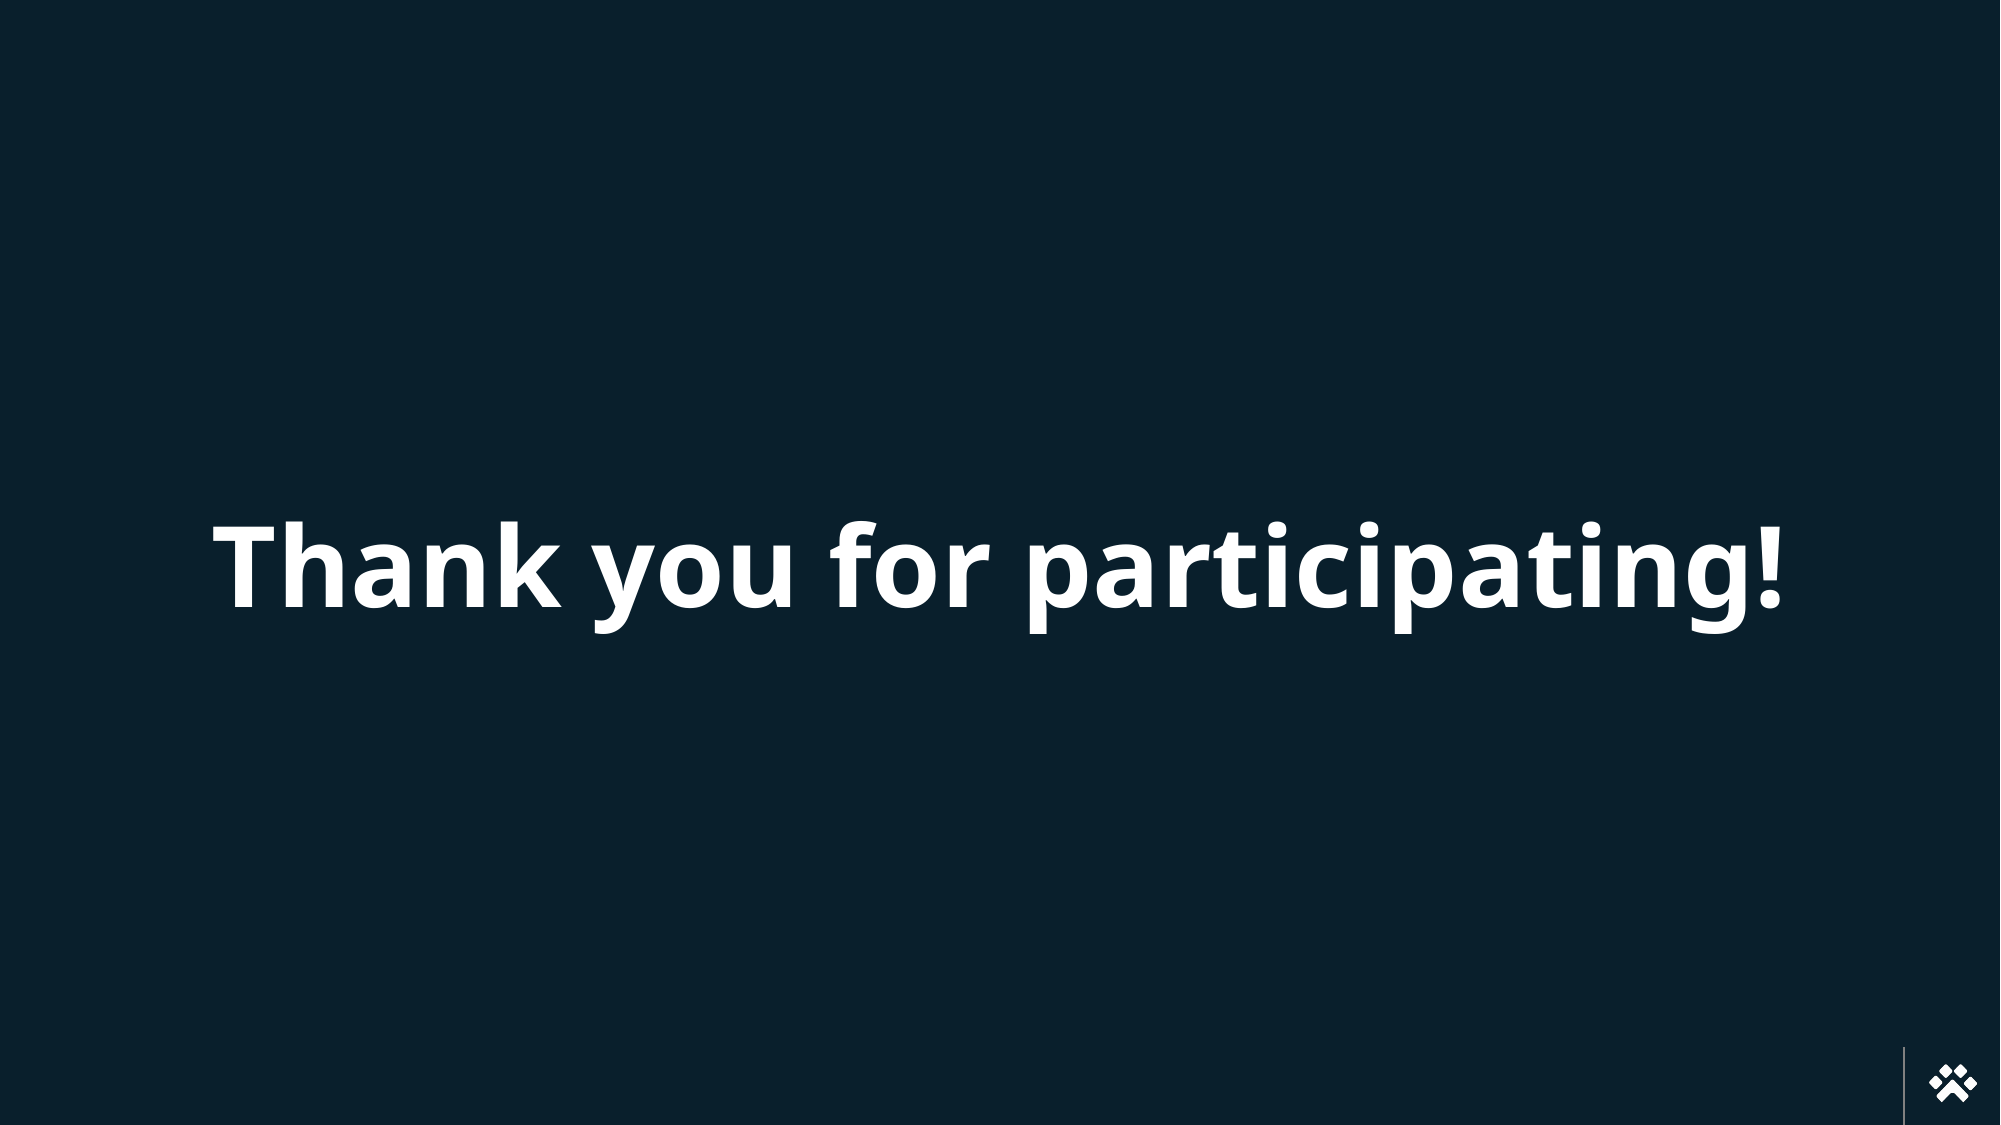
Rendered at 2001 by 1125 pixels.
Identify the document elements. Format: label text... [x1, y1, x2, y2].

text_box Thank you for participating! [96, 494, 1904, 630]
picture [1929, 1064, 1985, 1103]
